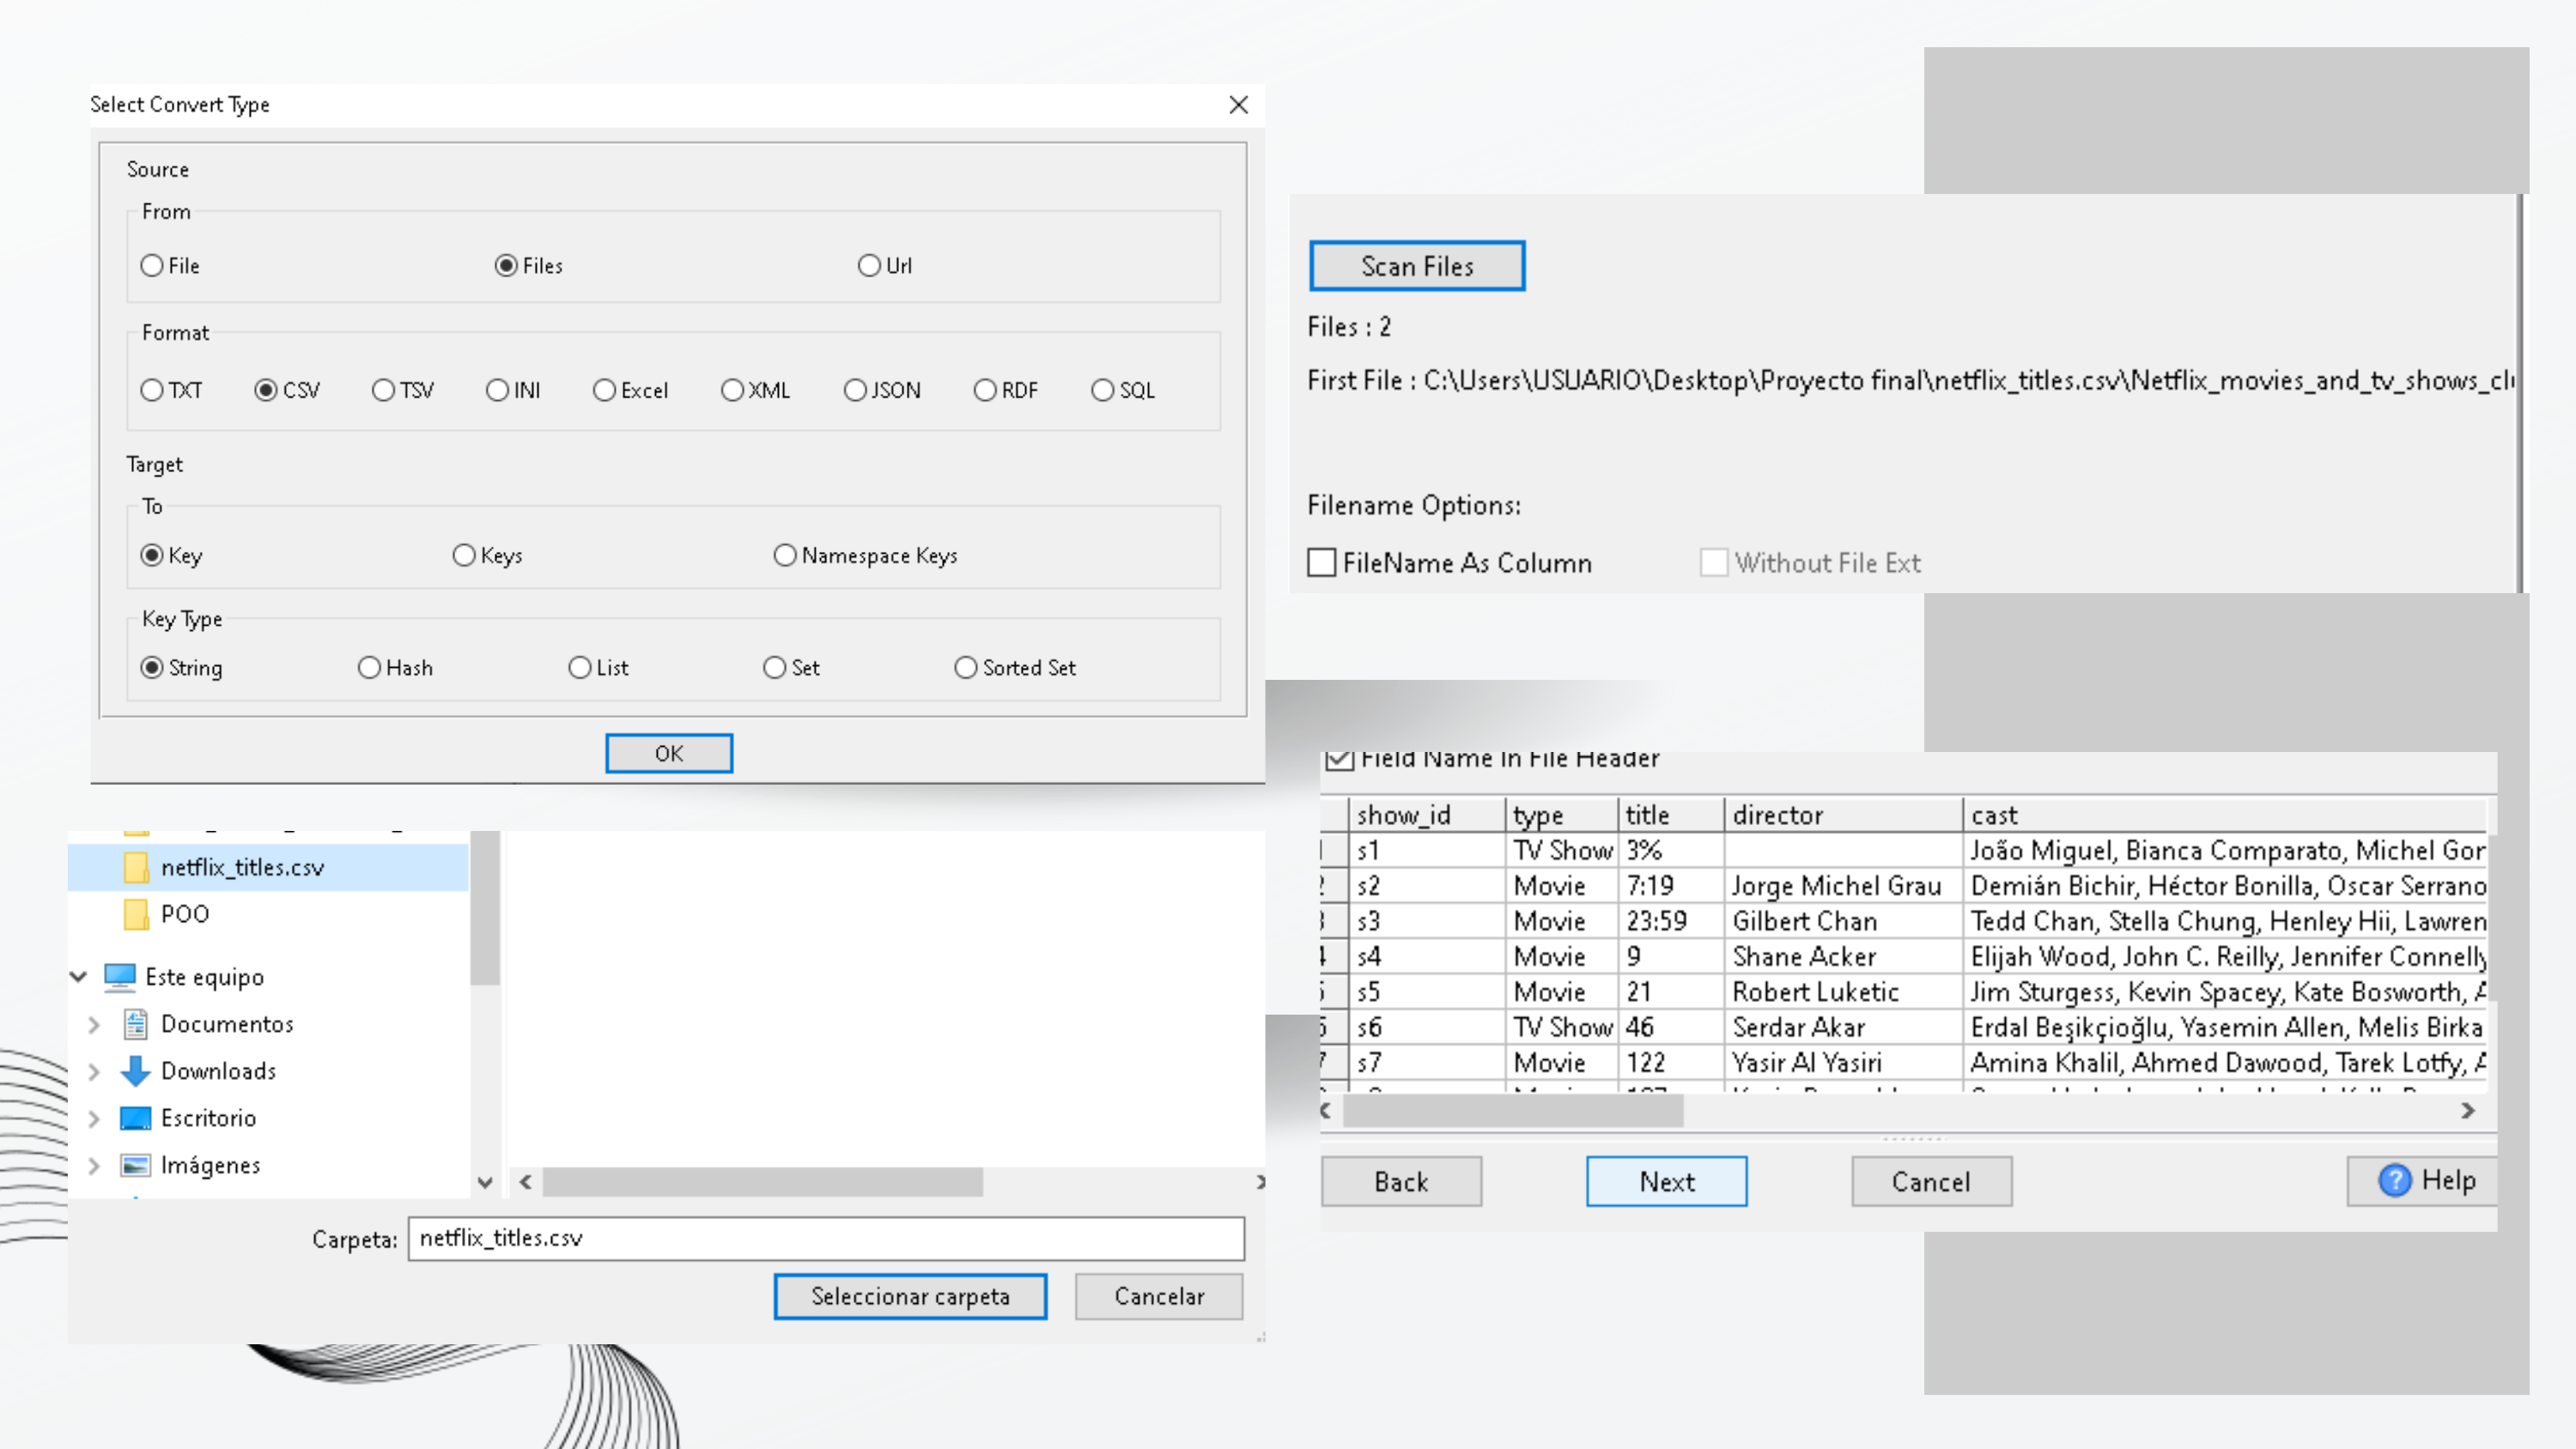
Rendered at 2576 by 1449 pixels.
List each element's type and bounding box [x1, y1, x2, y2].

text_box [1924, 47, 2530, 1396]
text_box [1287, 194, 1918, 593]
text_box [90, 84, 1266, 785]
text_box [1320, 752, 1918, 1232]
text_box [68, 831, 1266, 1344]
text_box [301, 680, 1676, 826]
text_box [0, 0, 2576, 1449]
text_box [0, 1034, 682, 1449]
text_box [1266, 1015, 1320, 1161]
